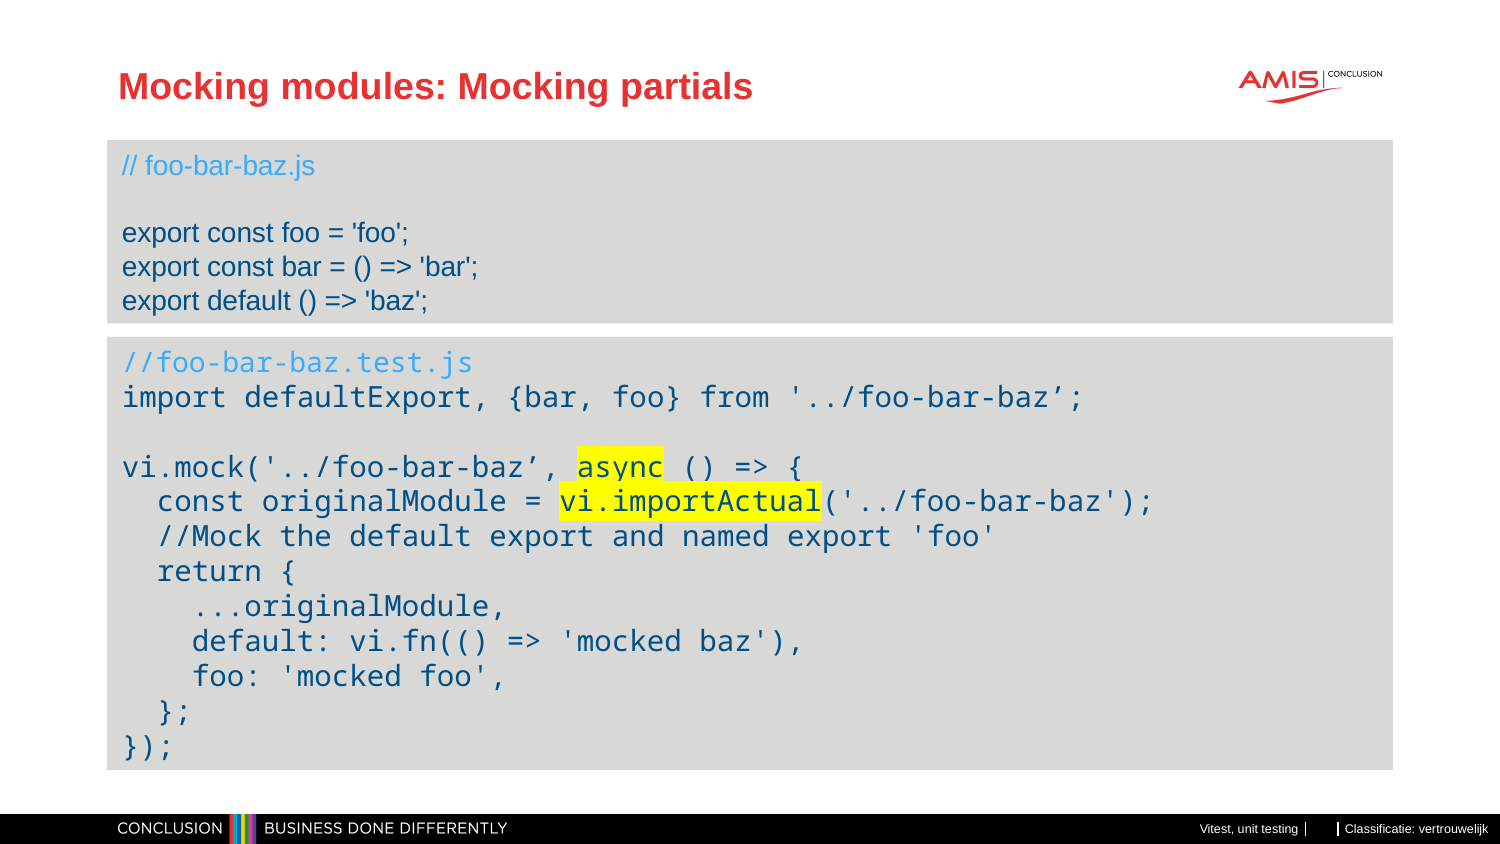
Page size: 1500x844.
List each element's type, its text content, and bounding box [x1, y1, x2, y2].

picture [0, 814, 236, 844]
text_box //foo-bar-baz.test.js import defaultExport, {bar, foo} from '../foo-bar-baz’; vi.mock('../foo-bar-baz’, async () => { const originalModule = vi.importActual('../foo-bar-baz'); //Mock the default export and named export 'foo' return { ...originalModule, default: vi.fn(() => 'mocked baz'), foo: 'mocked foo', }; }); [107, 336, 1393, 770]
picture [1205, 59, 1388, 106]
title Mocking modules: Mocking partials [118, 47, 1205, 130]
text_box // foo-bar-baz.js export const foo = 'foo'; export const bar = () => 'bar'; export default () => 'baz'; [107, 140, 1393, 324]
picture [239, 814, 1500, 844]
footer Vitest, unit testing [814, 820, 1299, 839]
